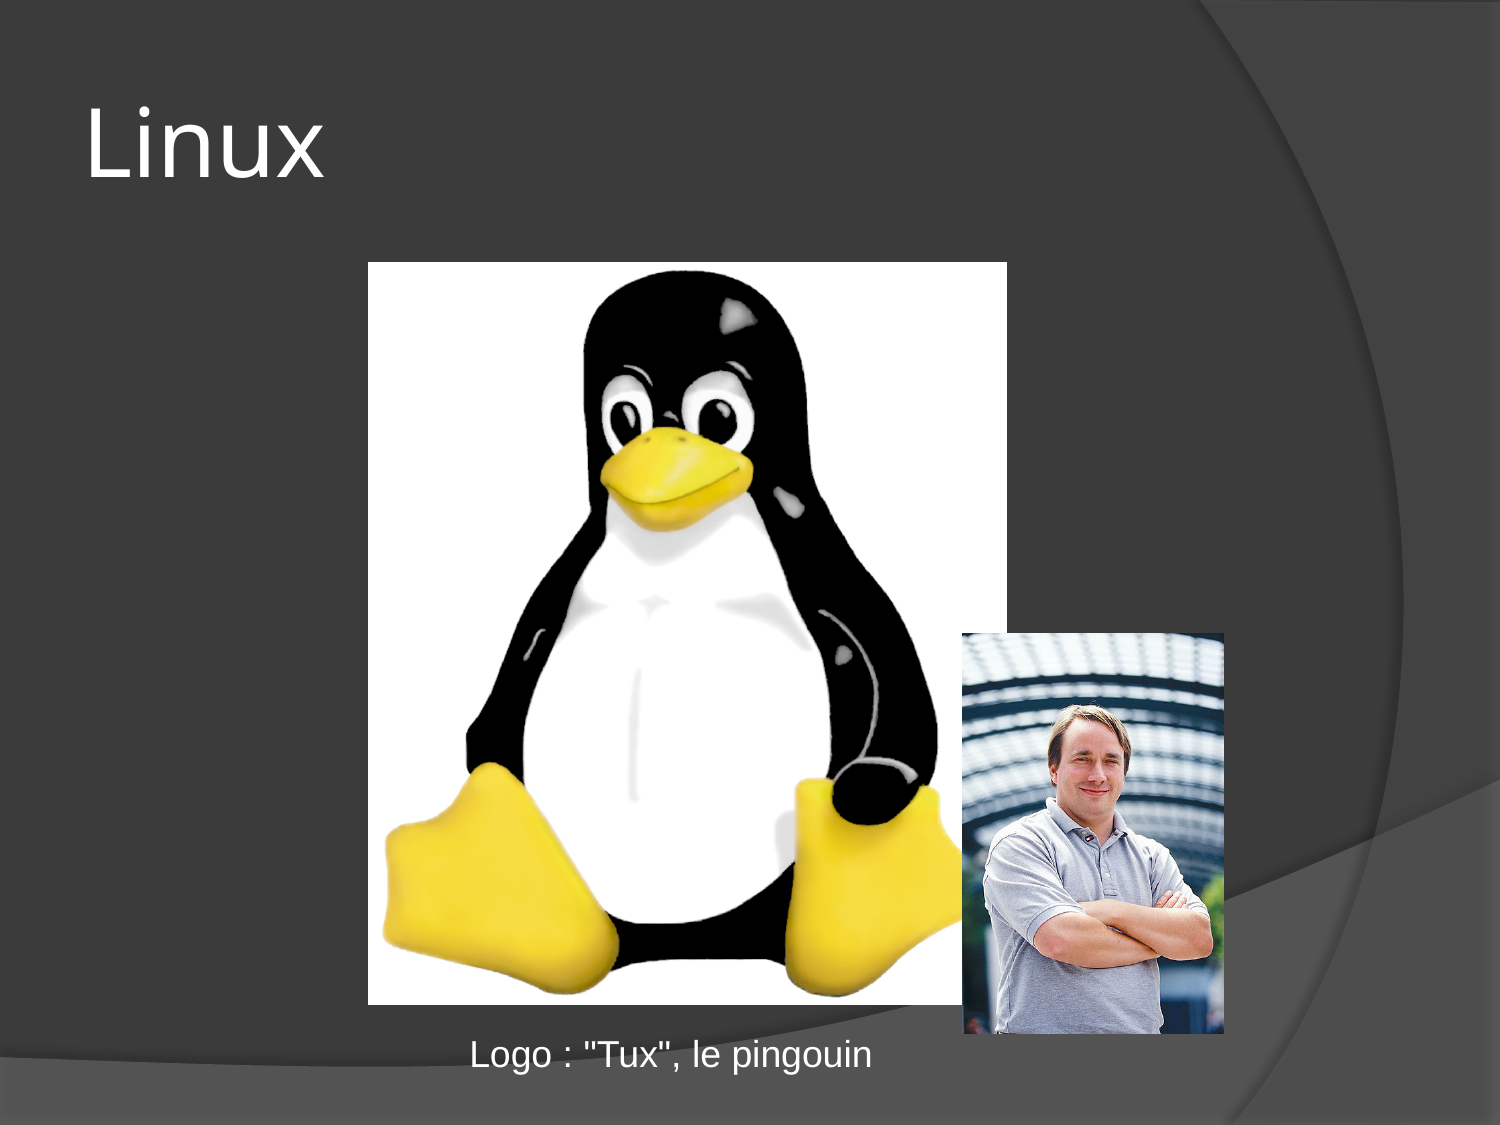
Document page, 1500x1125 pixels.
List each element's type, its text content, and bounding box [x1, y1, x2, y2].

title Linux [75, 45, 1300, 233]
picture [962, 633, 1224, 1035]
text_box Logo : "Tux", le pingouin [454, 1023, 975, 1083]
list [368, 262, 1007, 1006]
